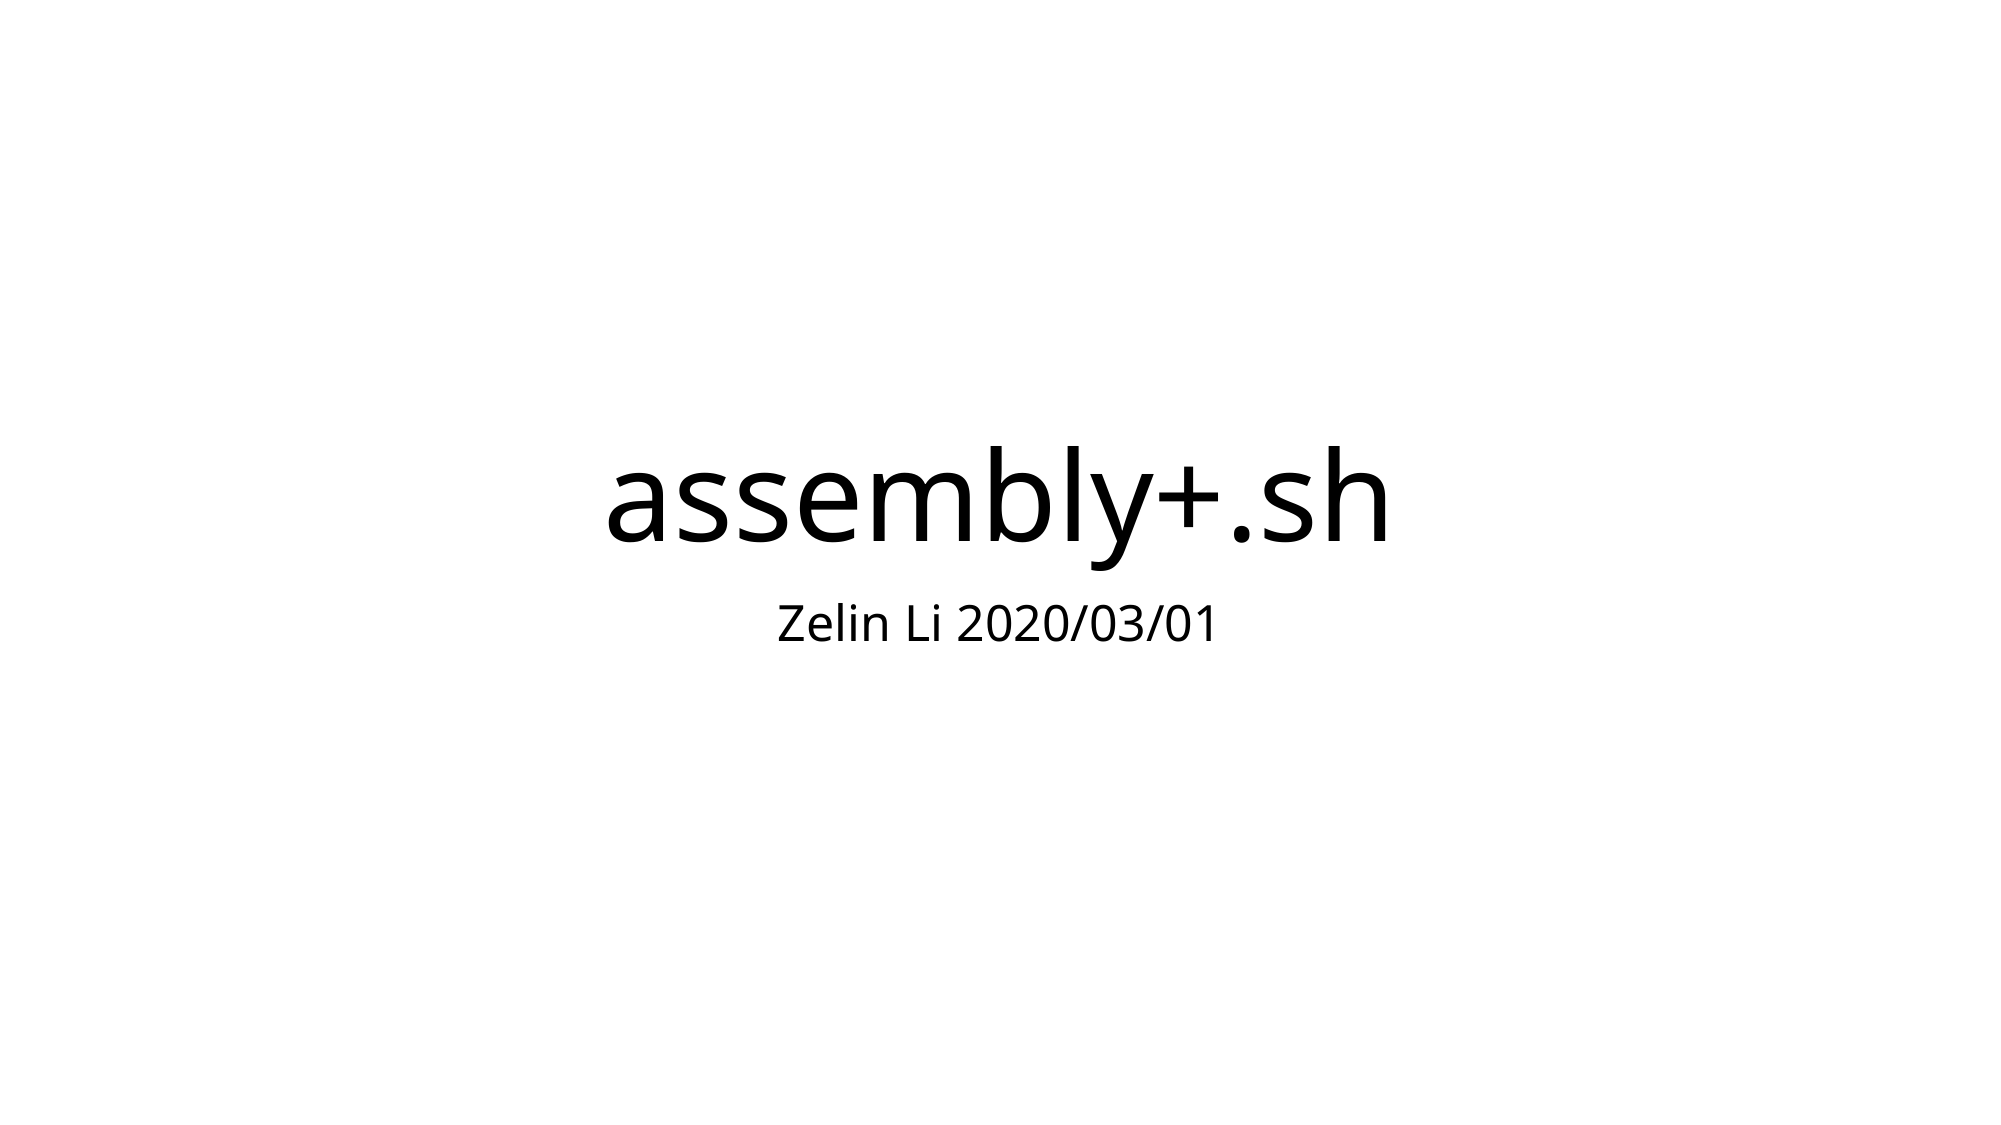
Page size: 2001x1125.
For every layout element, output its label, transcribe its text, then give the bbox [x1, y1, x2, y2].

subtitle Zelin Li 2020/03/01 [249, 590, 1750, 863]
title assembly+.sh [249, 184, 1750, 576]
